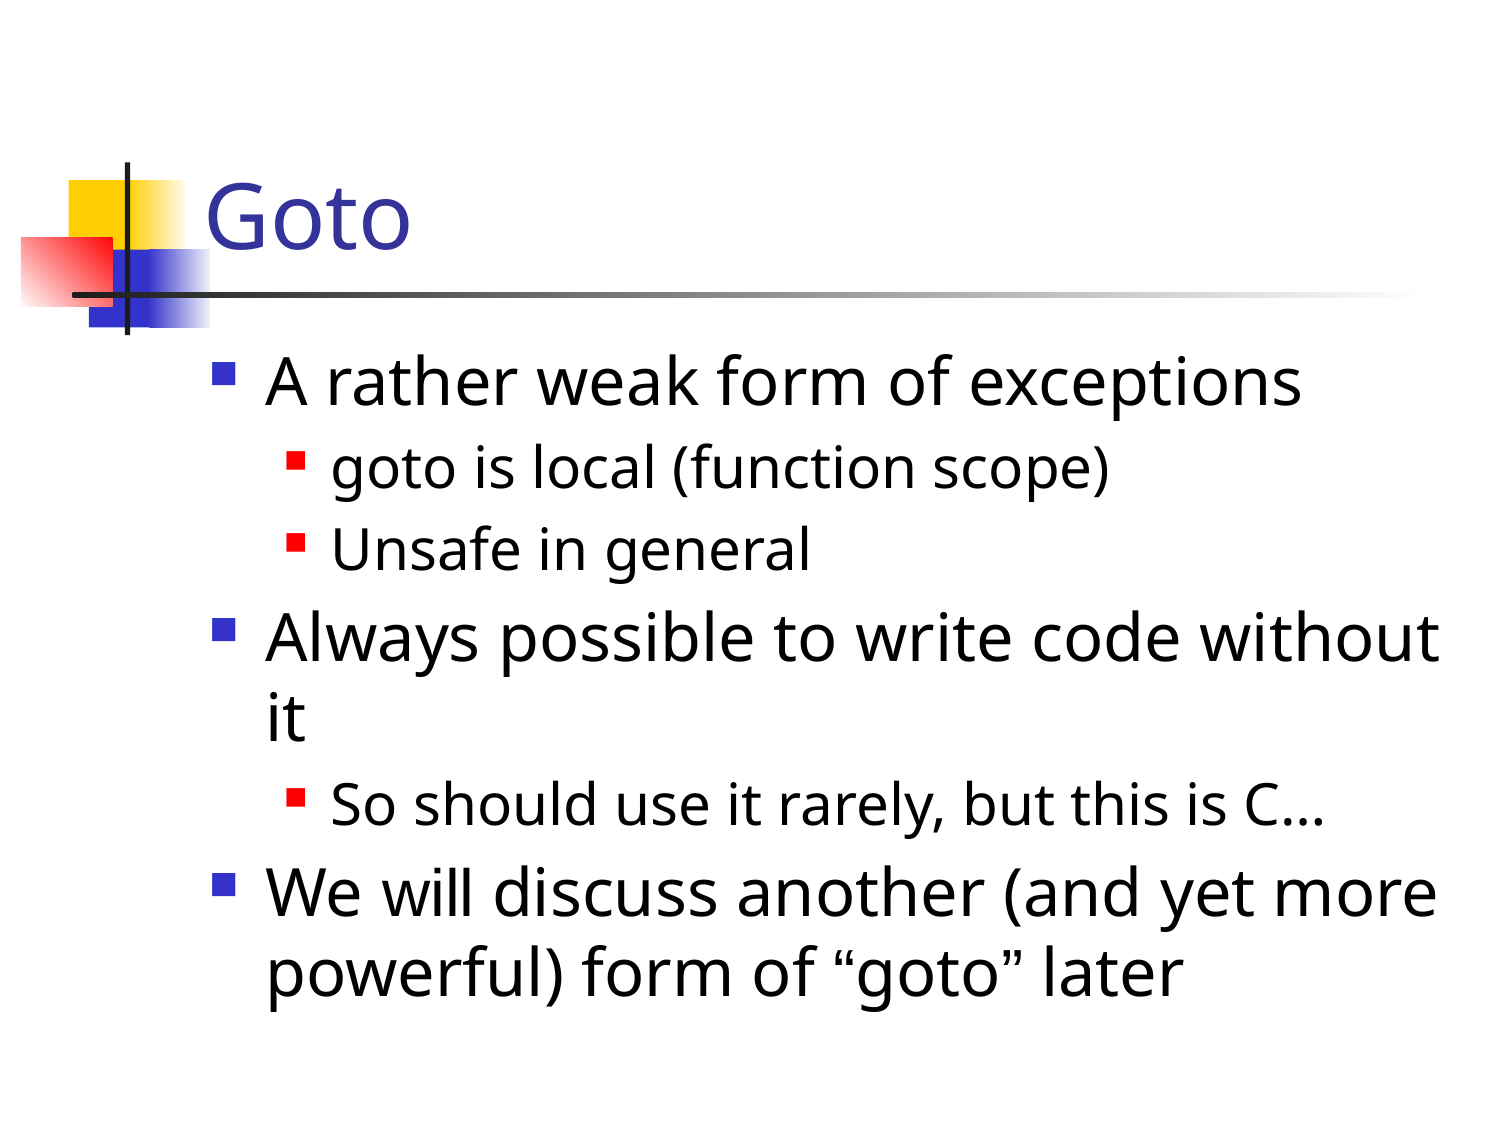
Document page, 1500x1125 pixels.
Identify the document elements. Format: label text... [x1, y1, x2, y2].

list A rather weak form of exceptions goto is local (function scope) Unsafe in general Always possible to write code without it So should use it rarely, but this is C… We will discuss another (and yet more powerful) form of “goto” later [193, 331, 1469, 1006]
title Goto [188, 35, 1468, 275]
